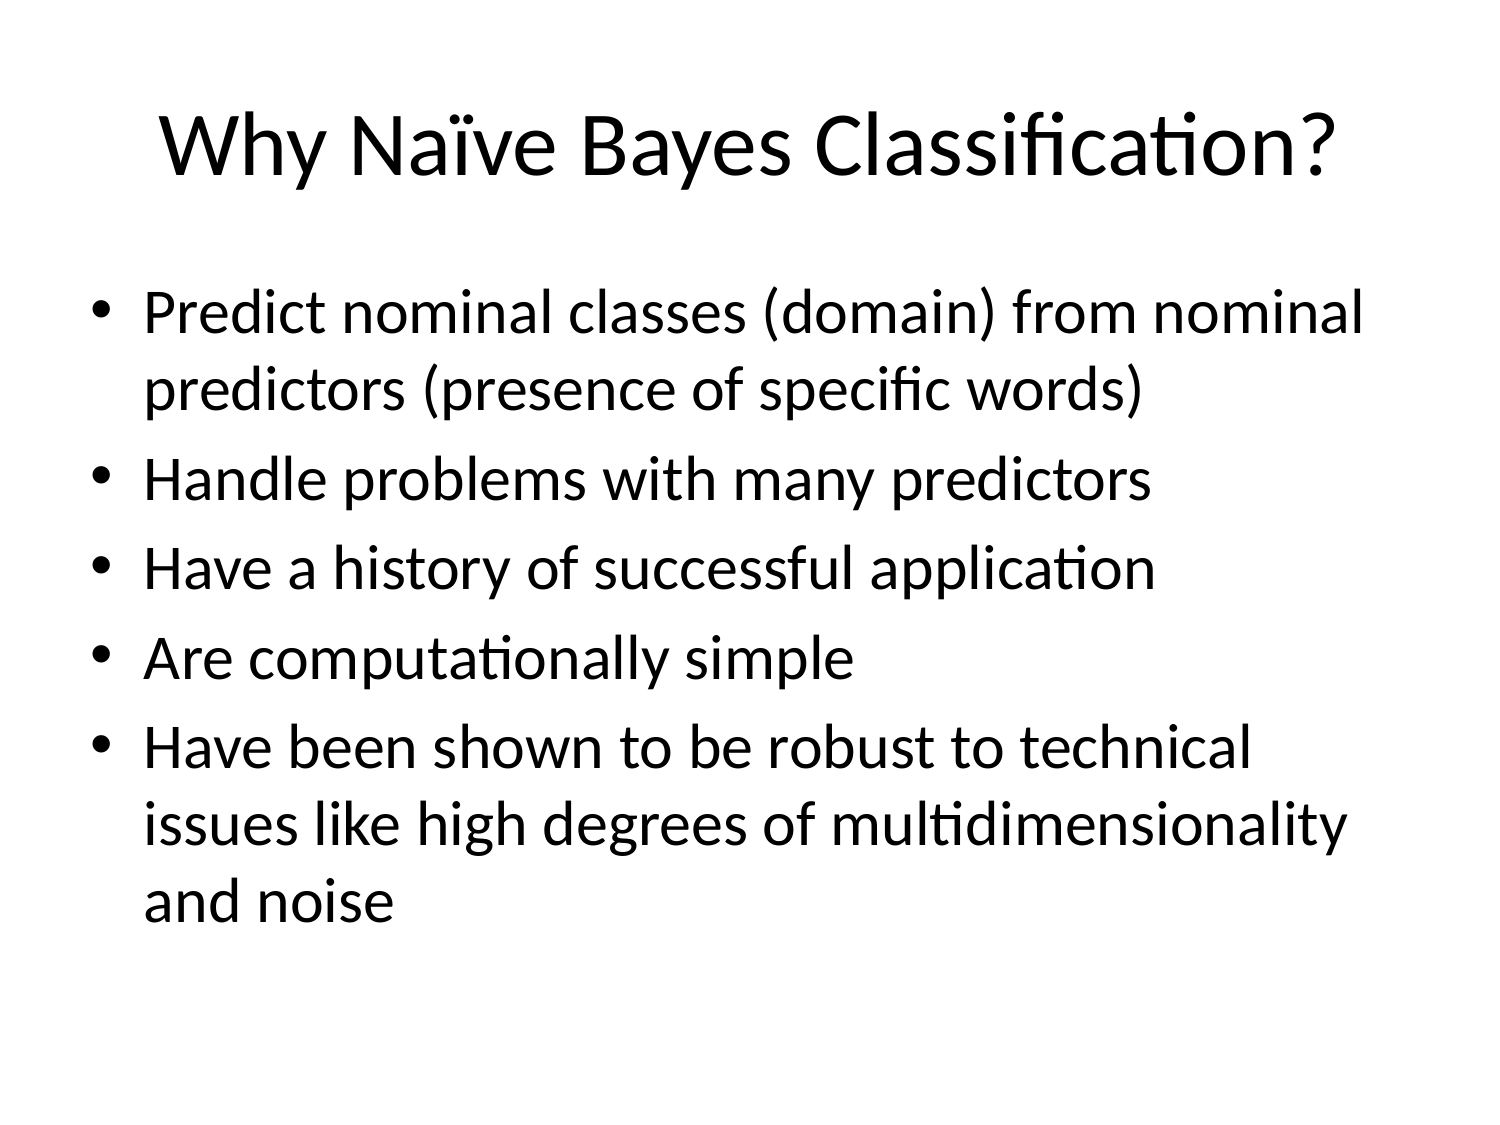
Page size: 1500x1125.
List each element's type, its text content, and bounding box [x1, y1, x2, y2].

list Predict nominal classes (domain) from nominal predictors (presence of specific words) Handle problems with many predictors Have a history of successful application Are computationally simple Have been shown to be robust to technical issues like high degrees of multidimensionality and noise [75, 262, 1425, 1005]
title Why Naïve Bayes Classification? [75, 45, 1425, 233]
